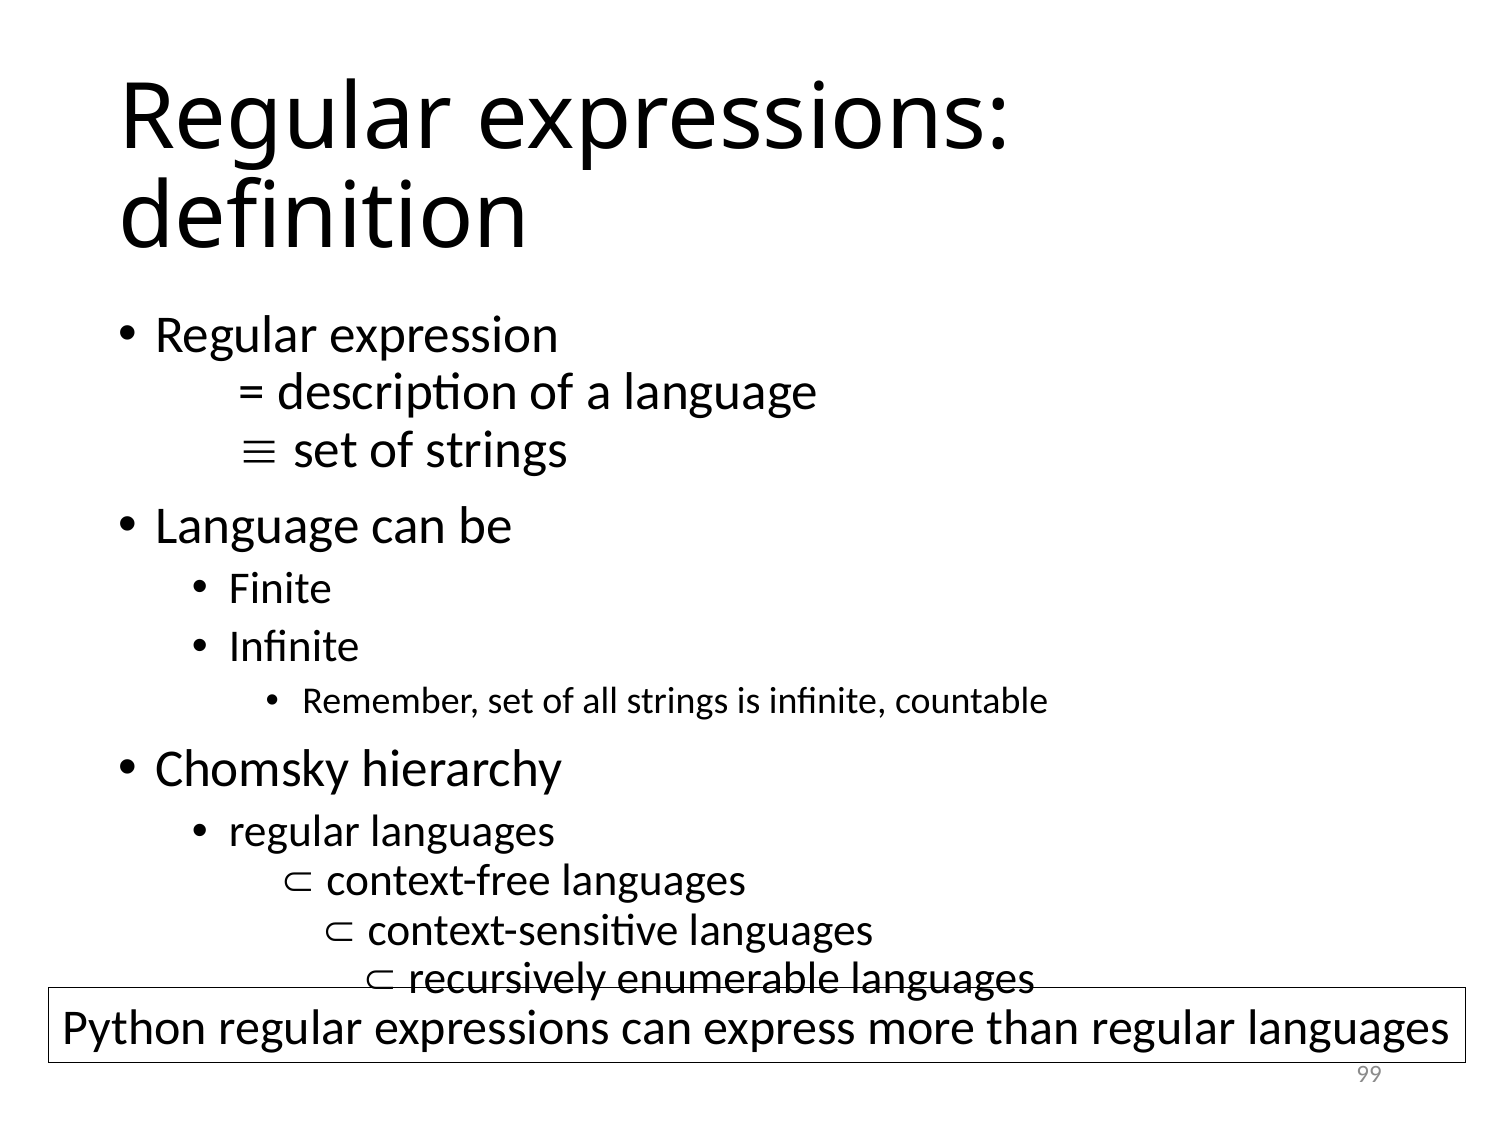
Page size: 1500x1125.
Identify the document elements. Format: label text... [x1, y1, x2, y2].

text_box Python regular expressions can express more than regular languages [48, 987, 1466, 1063]
list Regular expression = description of a language  set of strings Language can be Finite Infinite Remember, set of all strings is infinite, countable Chomsky hierarchy regular languages  context-free languages  context-sensitive languages  recursively enumerable languages [103, 299, 1397, 987]
title Regular expressions: definition [103, 59, 1397, 278]
slide_number 99 [1059, 1042, 1397, 1103]
